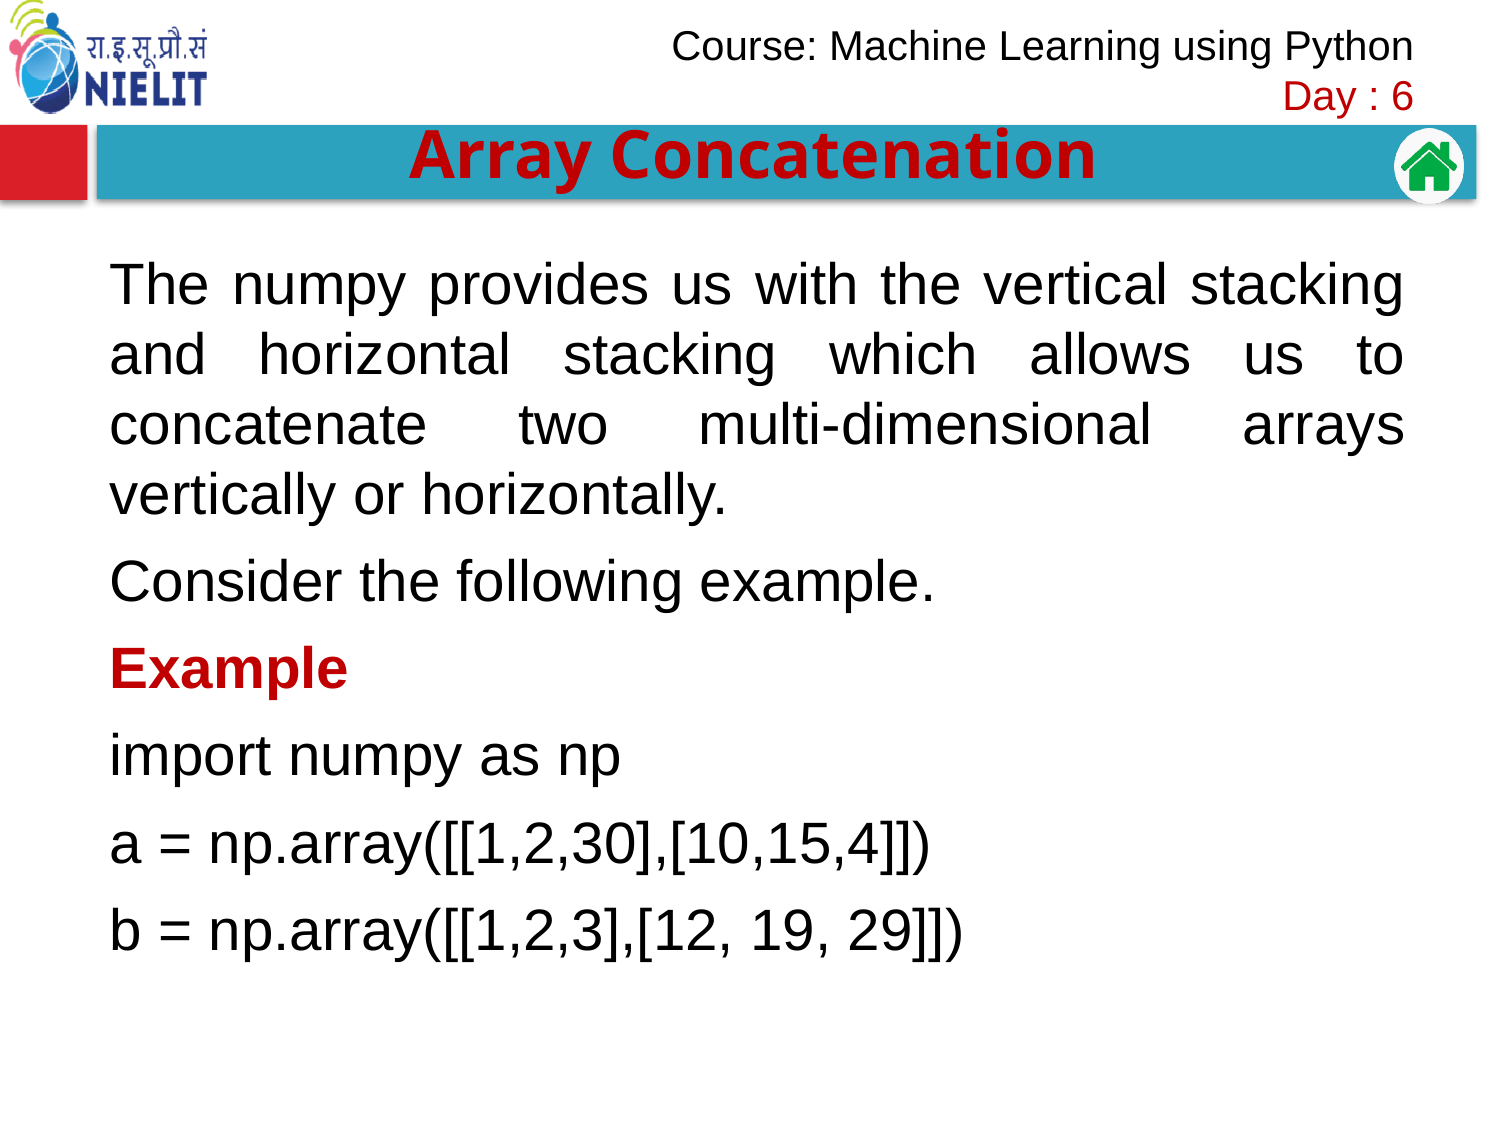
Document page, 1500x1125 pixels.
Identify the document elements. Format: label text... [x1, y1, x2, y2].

title [75, 45, 1425, 173]
list The numpy provides us with the vertical stacking and horizontal stacking which allows us to concatenate two multi-dimensional arrays vertically or horizontally. Consider the following example. Example import numpy as np a = np.array([[1,2,30],[10,15,4]]) b = np.array([[1,2,3],[12, 19, 29]]) [74, 237, 1425, 1053]
picture [1438, 128, 1464, 204]
text_box Array Concatenation [87, 87, 1438, 216]
picture [9, 0, 207, 114]
